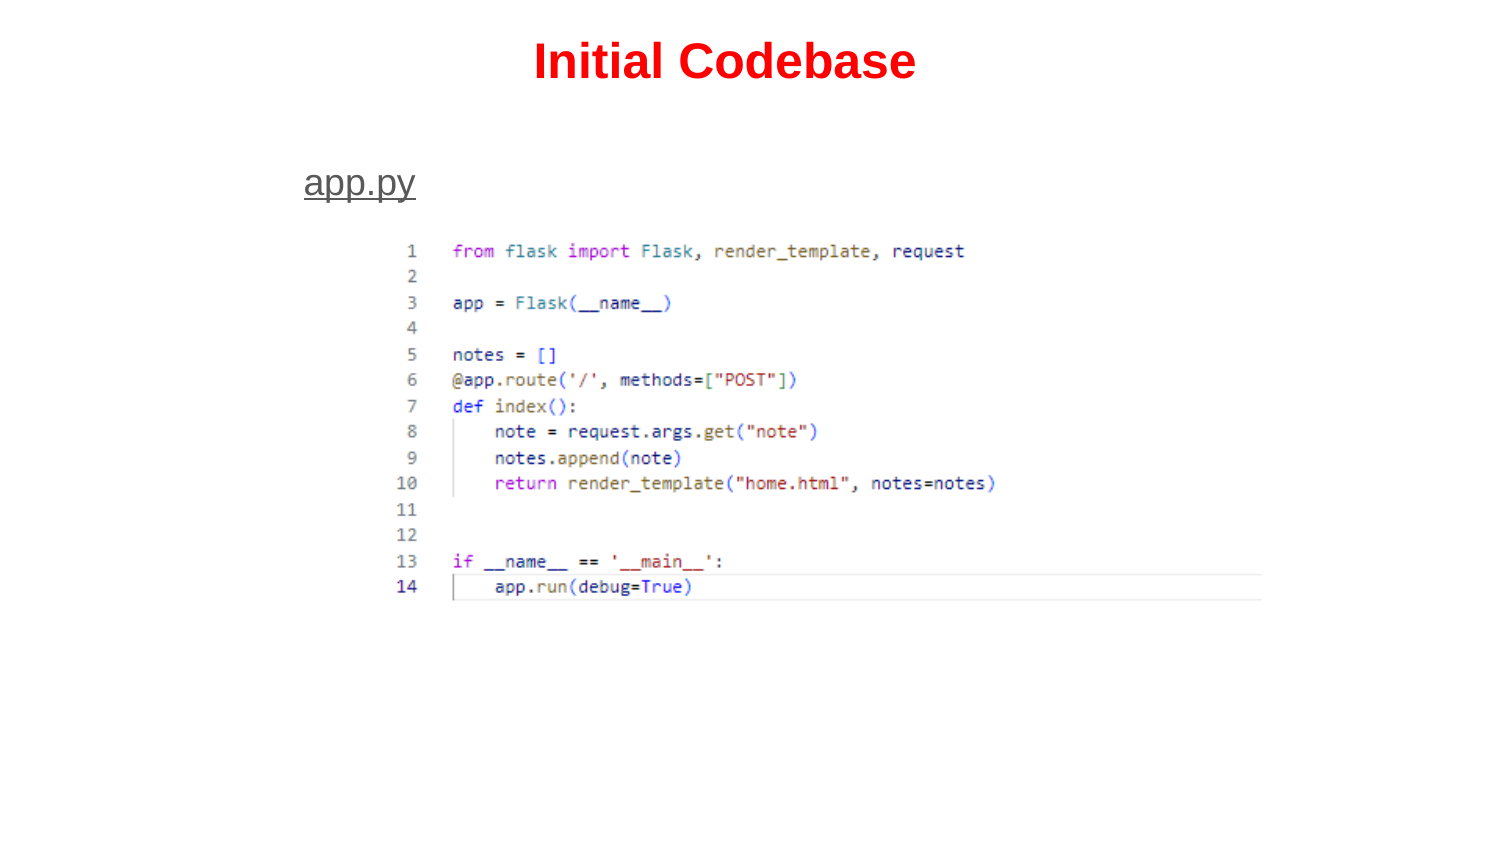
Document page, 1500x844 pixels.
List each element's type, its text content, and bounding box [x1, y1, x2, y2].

text_box app.py [288, 142, 766, 193]
picture [373, 234, 1262, 629]
text_box Initial Codebase [98, 13, 1387, 101]
